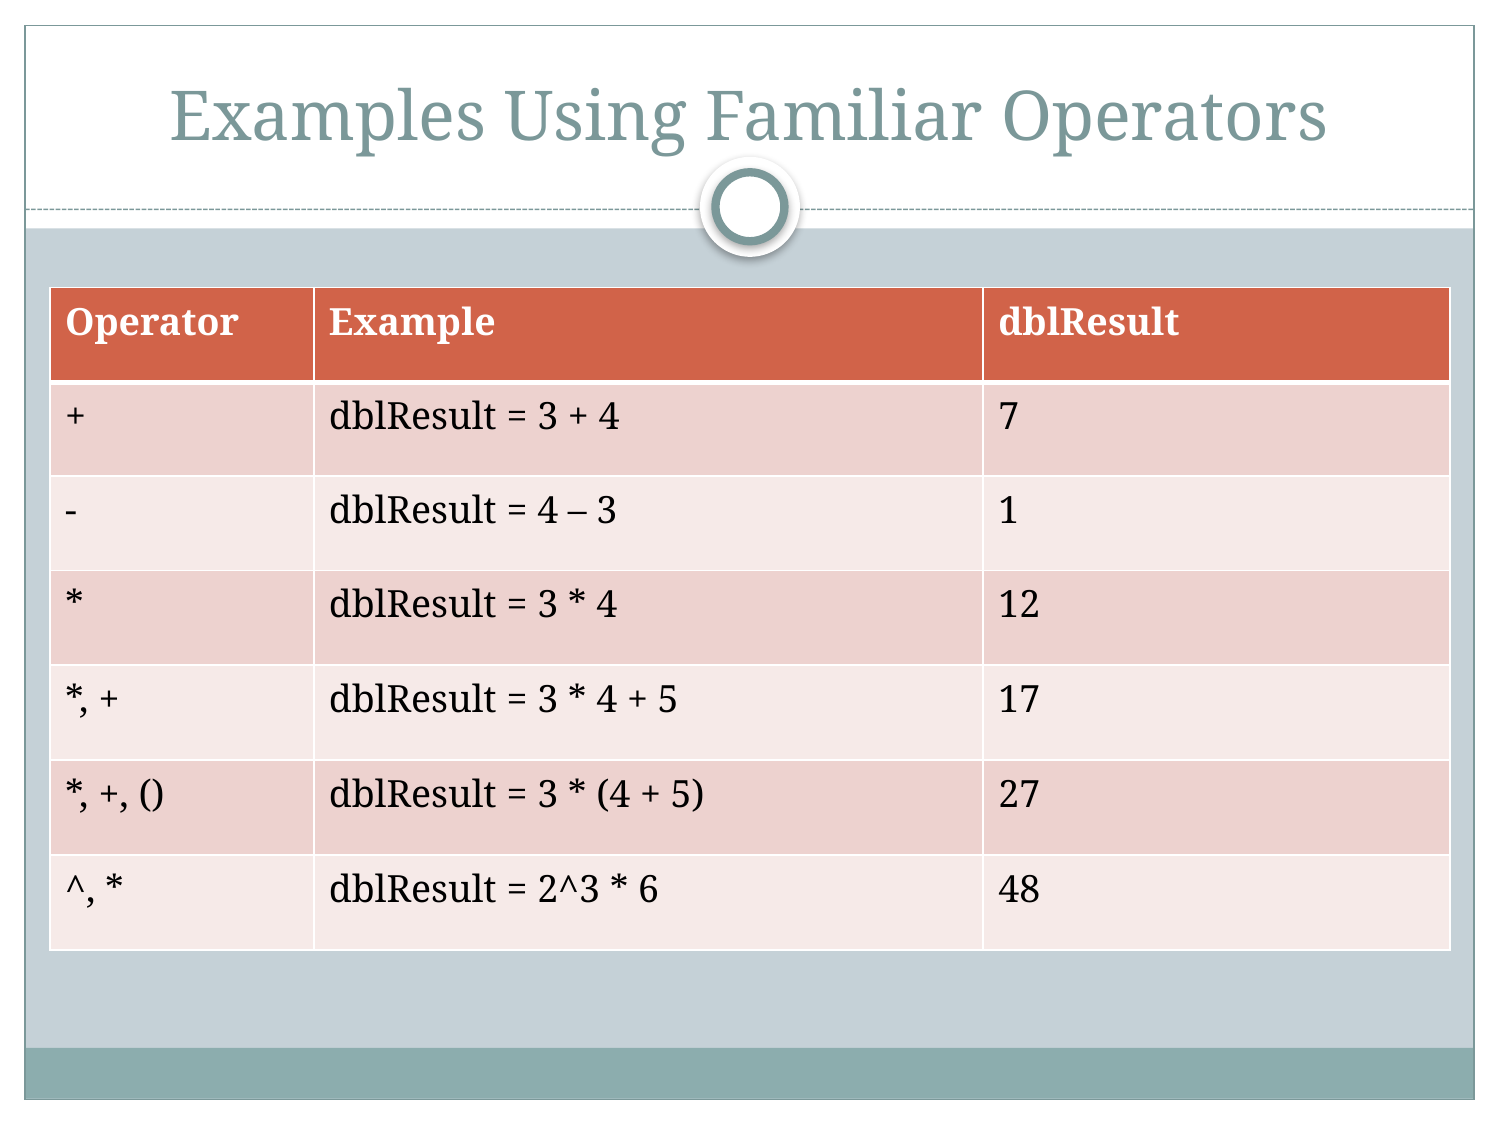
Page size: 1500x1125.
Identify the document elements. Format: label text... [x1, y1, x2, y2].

table_cell ^, * [51, 856, 313, 949]
table_cell dblResult = 3 * 4 [315, 571, 982, 664]
table_cell - [51, 477, 313, 570]
table_header Example [315, 288, 982, 380]
table_cell *, +, () [51, 761, 313, 854]
table_cell + [51, 385, 313, 475]
table_cell dblResult = 3 * (4 + 5) [315, 761, 982, 854]
table_cell 1 [984, 477, 1449, 570]
table_cell 17 [984, 666, 1449, 759]
title Examples Using Familiar Operators [49, 37, 1450, 162]
table_cell dblResult = 2^3 * 6 [315, 856, 982, 949]
table_cell dblResult = 3 + 4 [315, 385, 982, 475]
table_cell dblResult = 3 * 4 + 5 [315, 666, 982, 759]
table_header Operator [51, 288, 313, 380]
table_cell 48 [984, 856, 1449, 949]
table_cell * [51, 571, 313, 664]
table_cell 7 [984, 385, 1449, 475]
table_header dblResult [984, 288, 1449, 380]
table_cell dblResult = 4 – 3 [315, 477, 982, 570]
table_cell 12 [984, 571, 1449, 664]
table_cell *, + [51, 666, 313, 759]
table_cell 27 [984, 761, 1449, 854]
